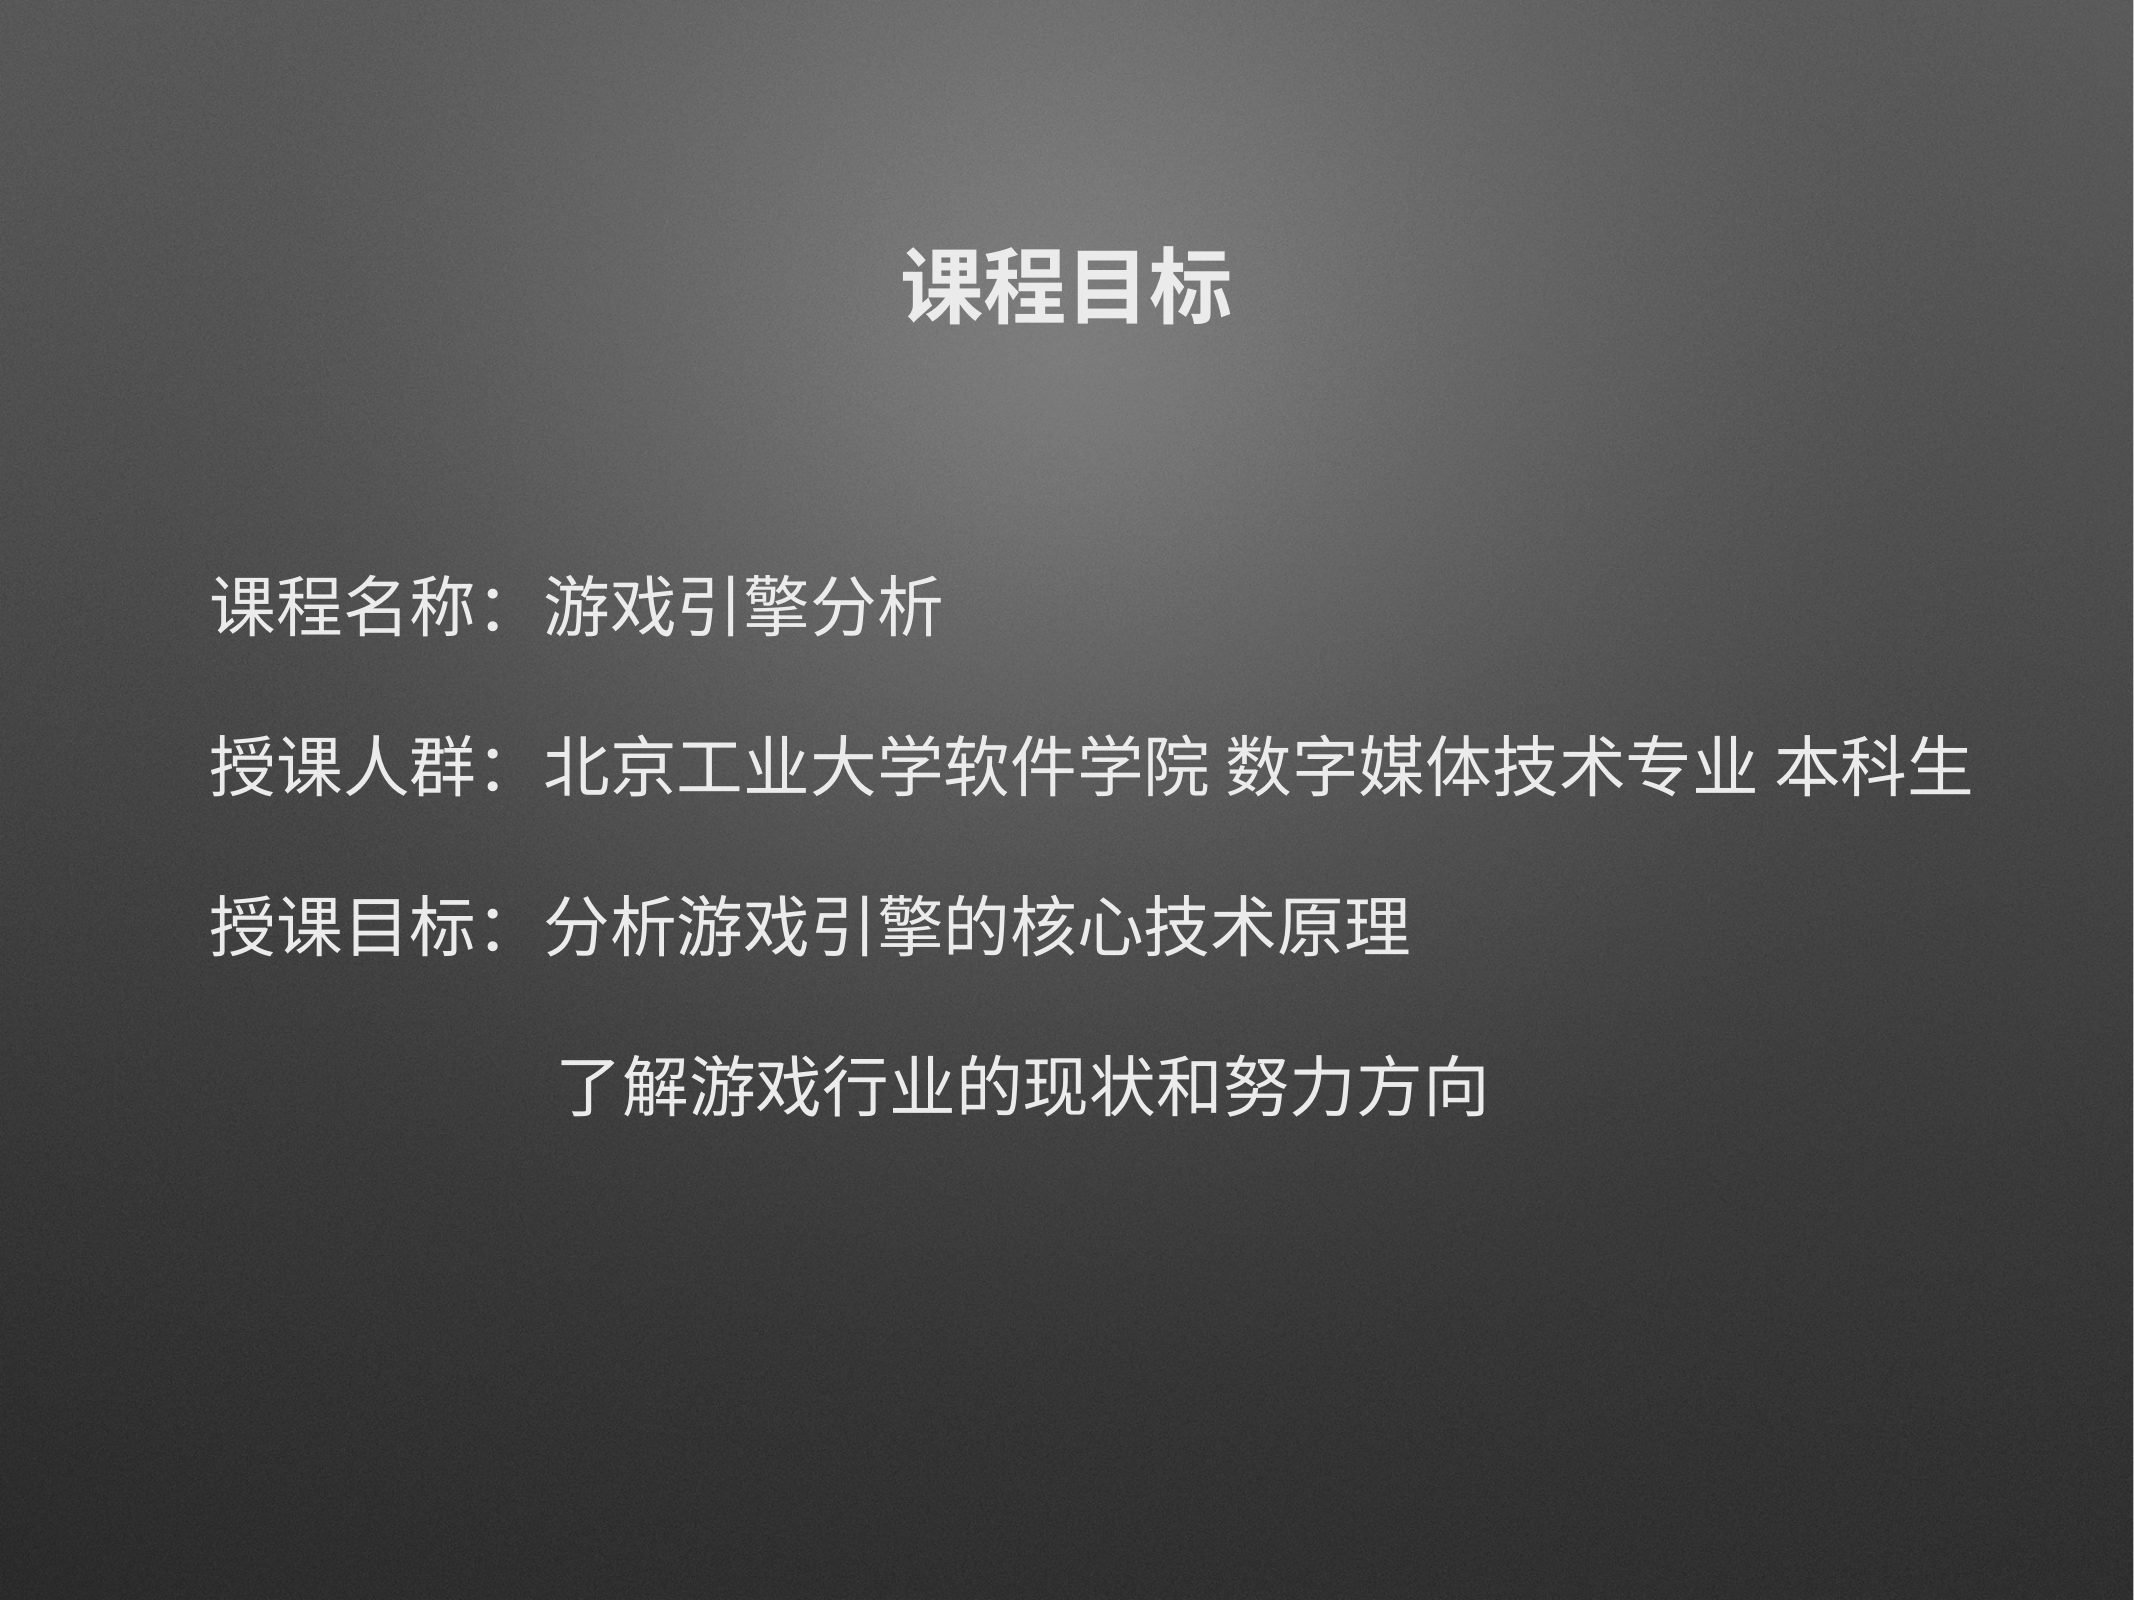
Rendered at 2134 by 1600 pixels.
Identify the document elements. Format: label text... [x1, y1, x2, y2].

picture [0, 0, 2134, 1600]
text_box 课程目标 [891, 226, 1242, 343]
text_box 课程名称：游戏引擎分析 授课人群：北京工业大学软件学院 数字媒体技术专业 本科生 授课目标：分析游戏引擎的核心技术原理 了解游戏行业的现状和努力方向 [201, 556, 1984, 1293]
